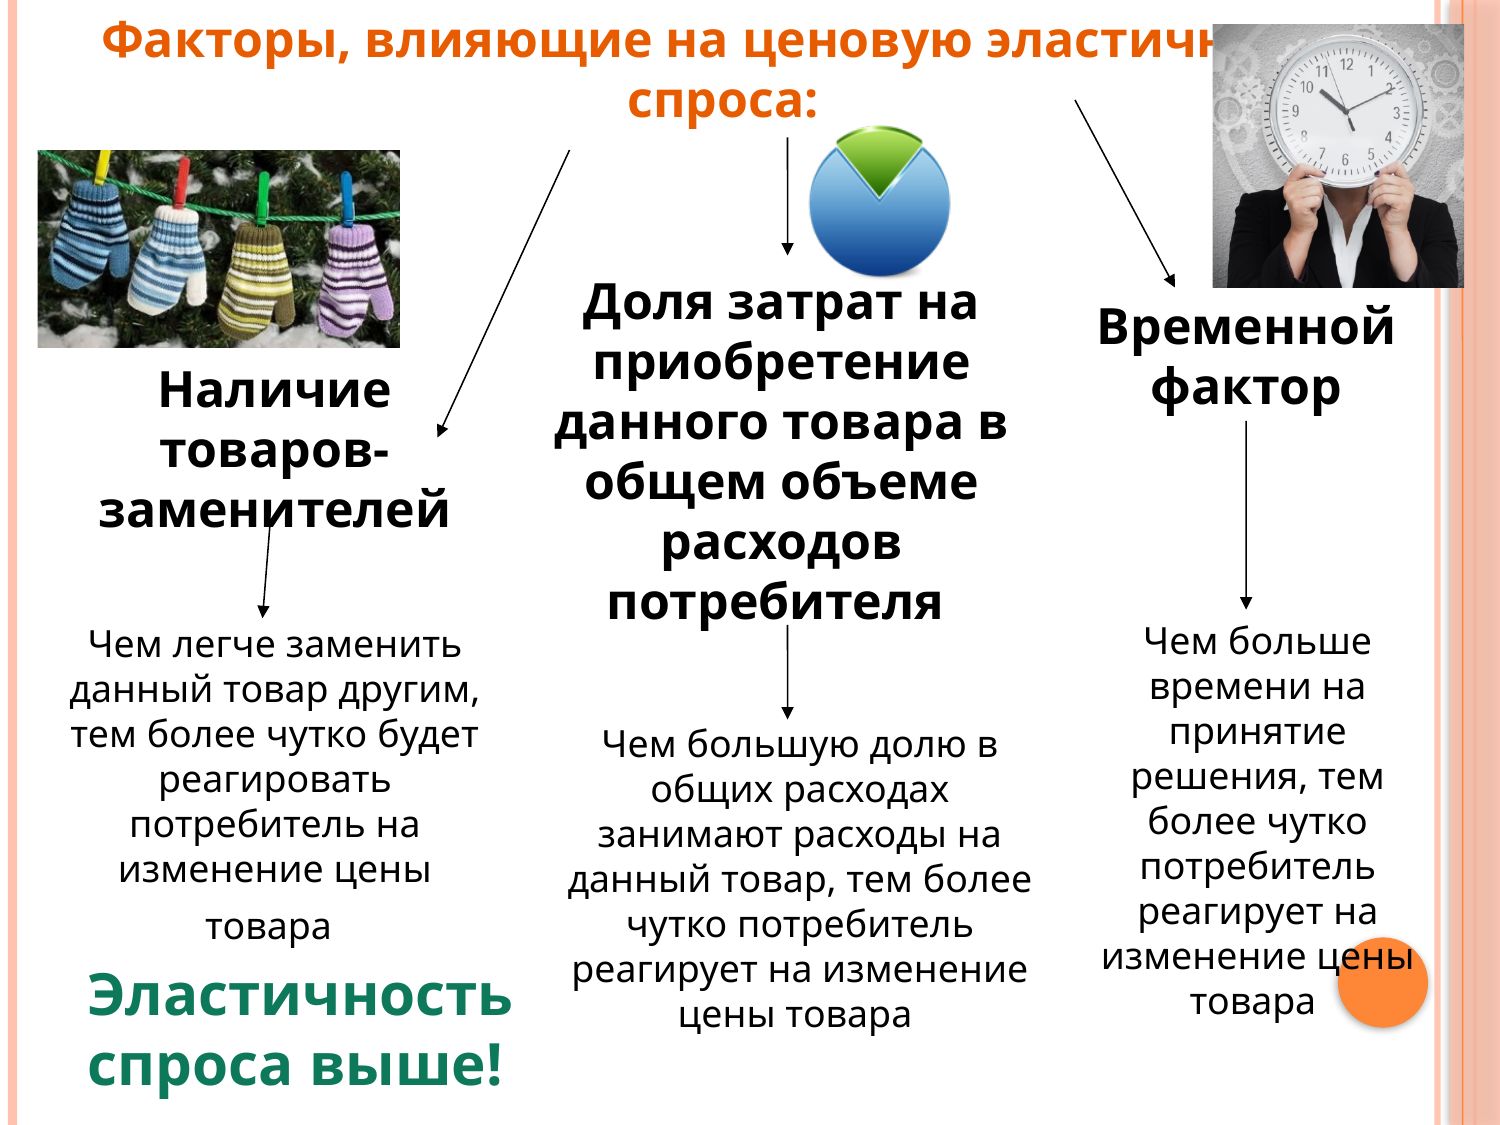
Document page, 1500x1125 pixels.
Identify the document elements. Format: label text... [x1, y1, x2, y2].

text_box Чем больше времени на принятие решения, тем более чутко потребитель реагирует на изменение цены товара [1080, 609, 1436, 1030]
text_box [257, 524, 271, 619]
text_box Эластичность спроса выше! [73, 949, 529, 1105]
text_box Чем большую долю в общих расходах занимают расходы на данный товар, тем более чутко потребитель реагирует на изменение цены товара [549, 712, 1050, 1043]
text_box [1239, 420, 1253, 610]
text_box Временной фактор [1062, 287, 1431, 423]
picture [799, 124, 959, 284]
text_box [437, 149, 570, 438]
text_box Наличие товаров-заменителей [24, 349, 525, 545]
text_box Факторы, влияющие на ценовую эластичность спроса: [50, 0, 1397, 135]
picture [36, 149, 401, 349]
text_box [781, 624, 794, 720]
text_box [1074, 99, 1175, 288]
text_box Доля затрат на приобретение данного товара в общем объеме расходов потребителя [525, 262, 1040, 638]
text_box [781, 137, 793, 256]
picture [1211, 24, 1465, 288]
text_box Чем легче заменить данный товар другим, тем более чутко будет реагировать потребитель на изменение цены товара [37, 612, 513, 958]
